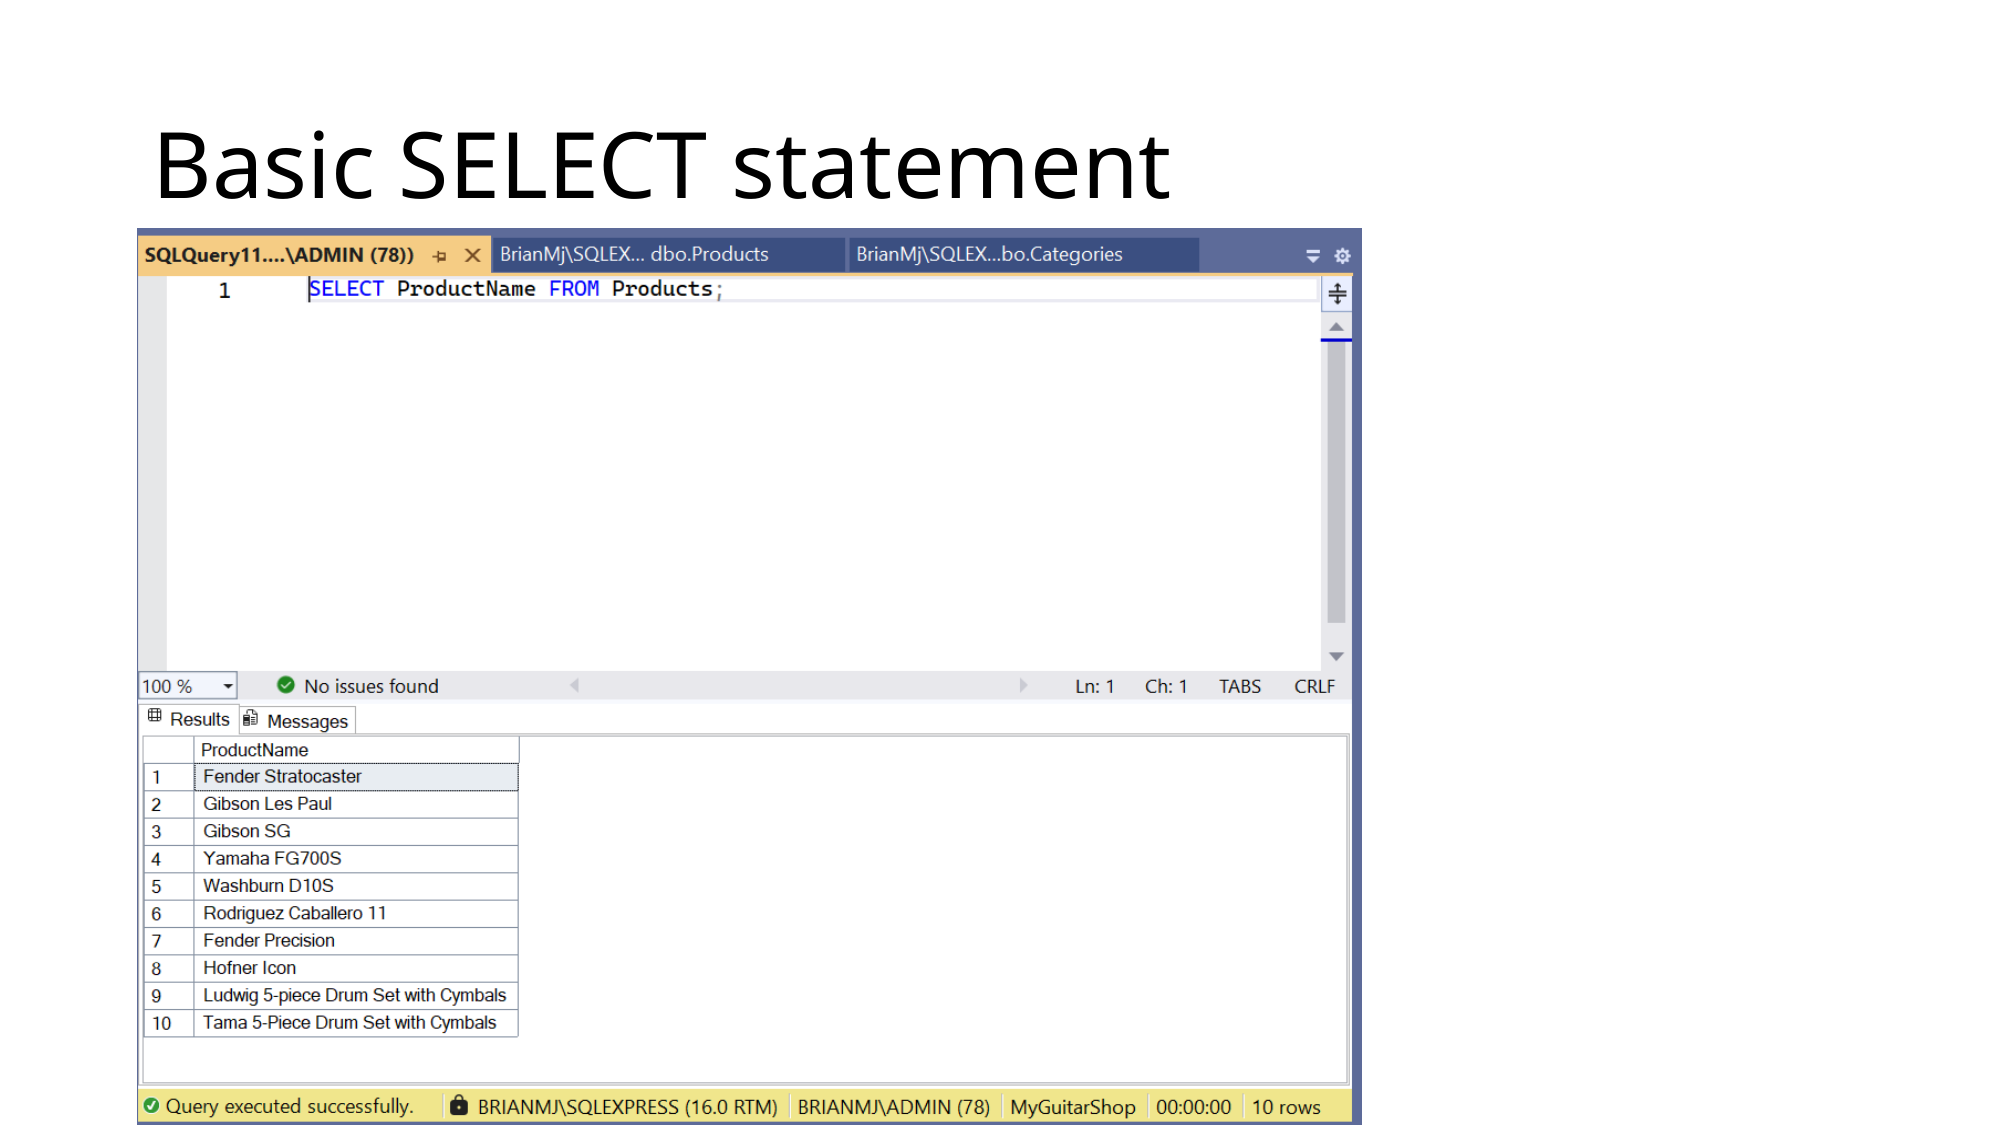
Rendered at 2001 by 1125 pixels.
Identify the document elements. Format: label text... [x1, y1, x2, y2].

title Basic SELECT statement [137, 59, 1863, 278]
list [137, 228, 1362, 1125]
